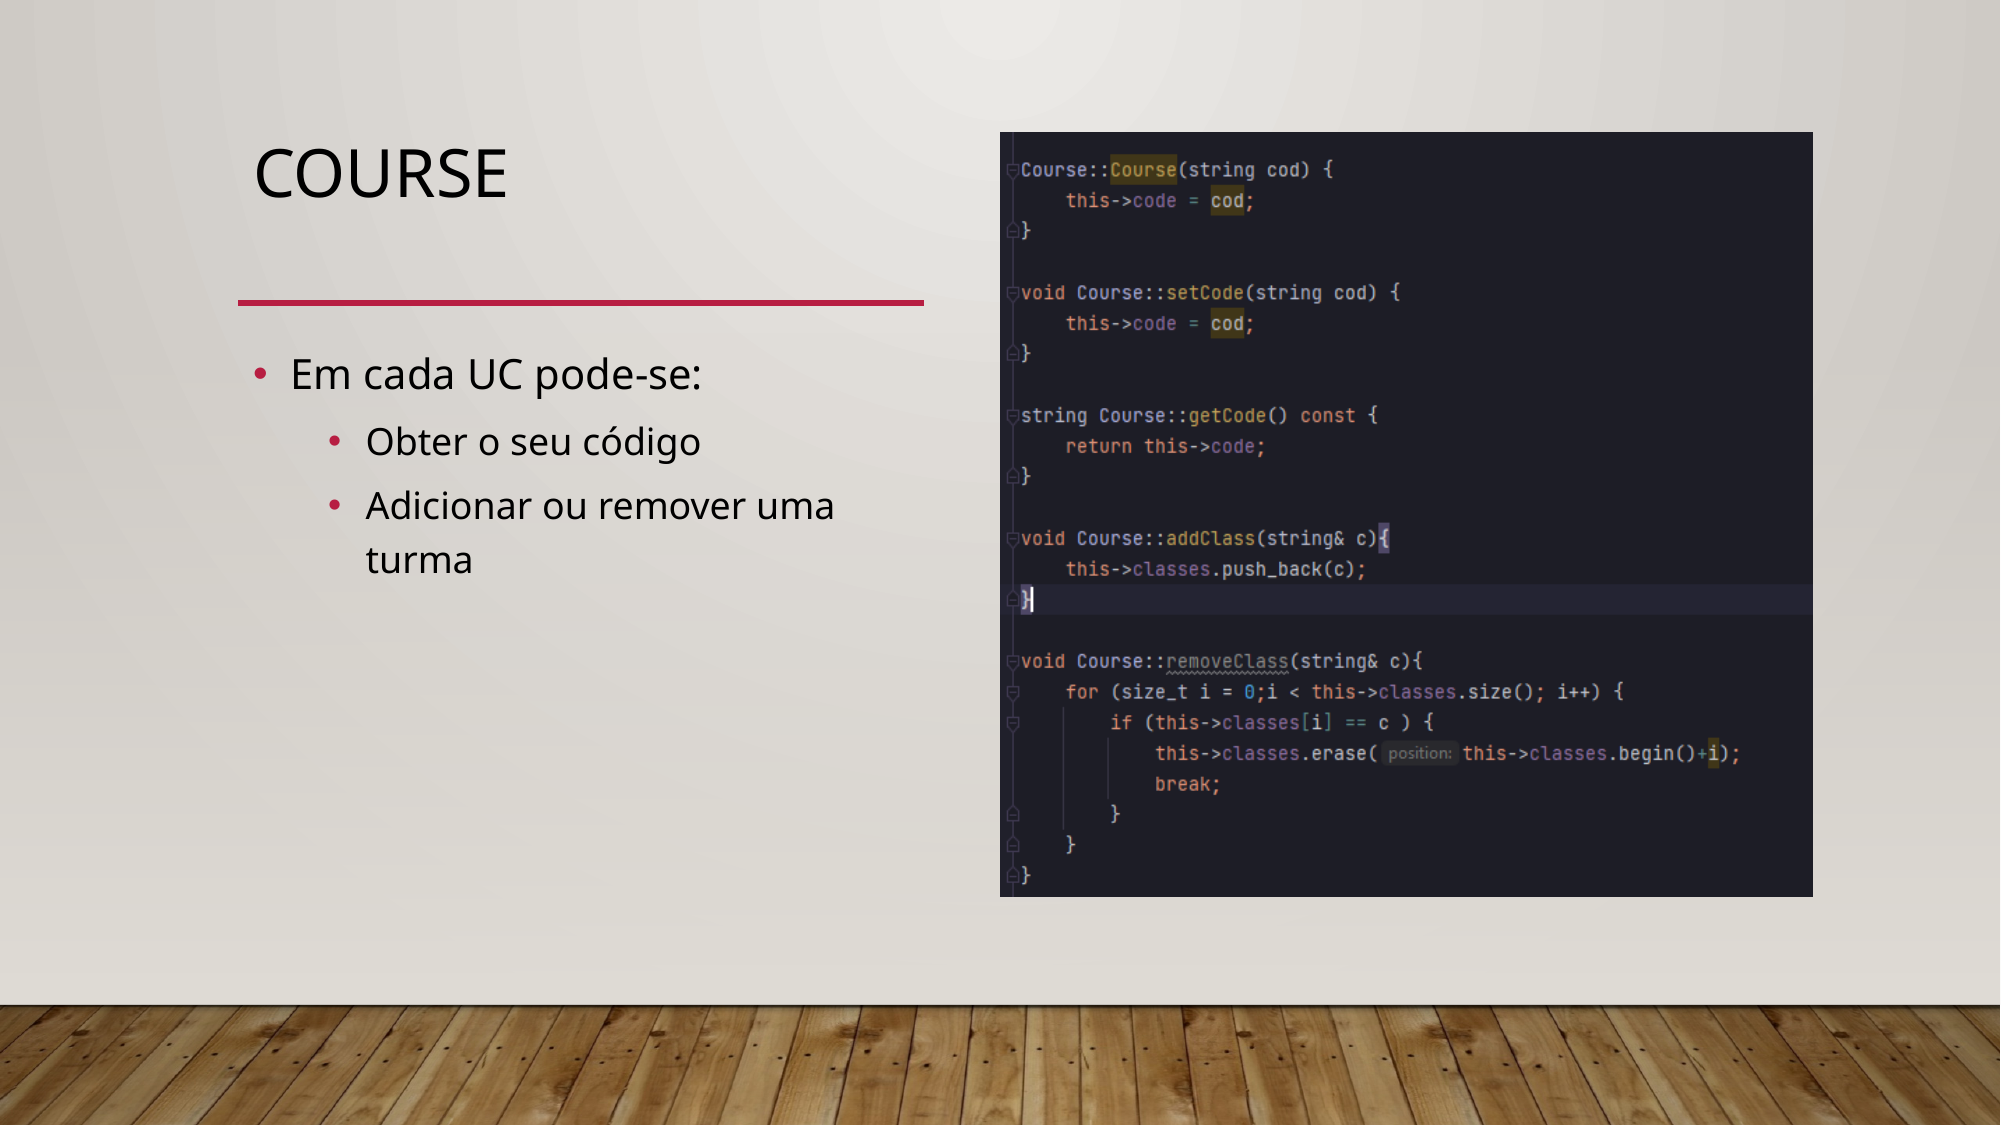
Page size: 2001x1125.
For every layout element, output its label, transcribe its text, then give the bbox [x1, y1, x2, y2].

text_box [0, 0, 2000, 330]
title Course [238, 131, 924, 302]
picture [1000, 131, 1813, 897]
list Em cada UC pode-se: Obter o seu código Adicionar ou remover uma turma [238, 330, 923, 897]
picture [0, 1006, 2000, 1125]
text_box [0, 330, 2000, 1004]
